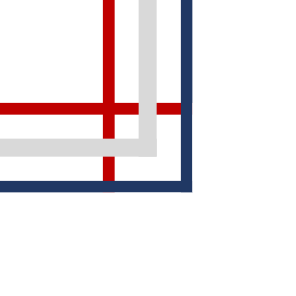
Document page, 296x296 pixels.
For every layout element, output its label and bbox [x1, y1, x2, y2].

text_box [0, 0, 296, 296]
